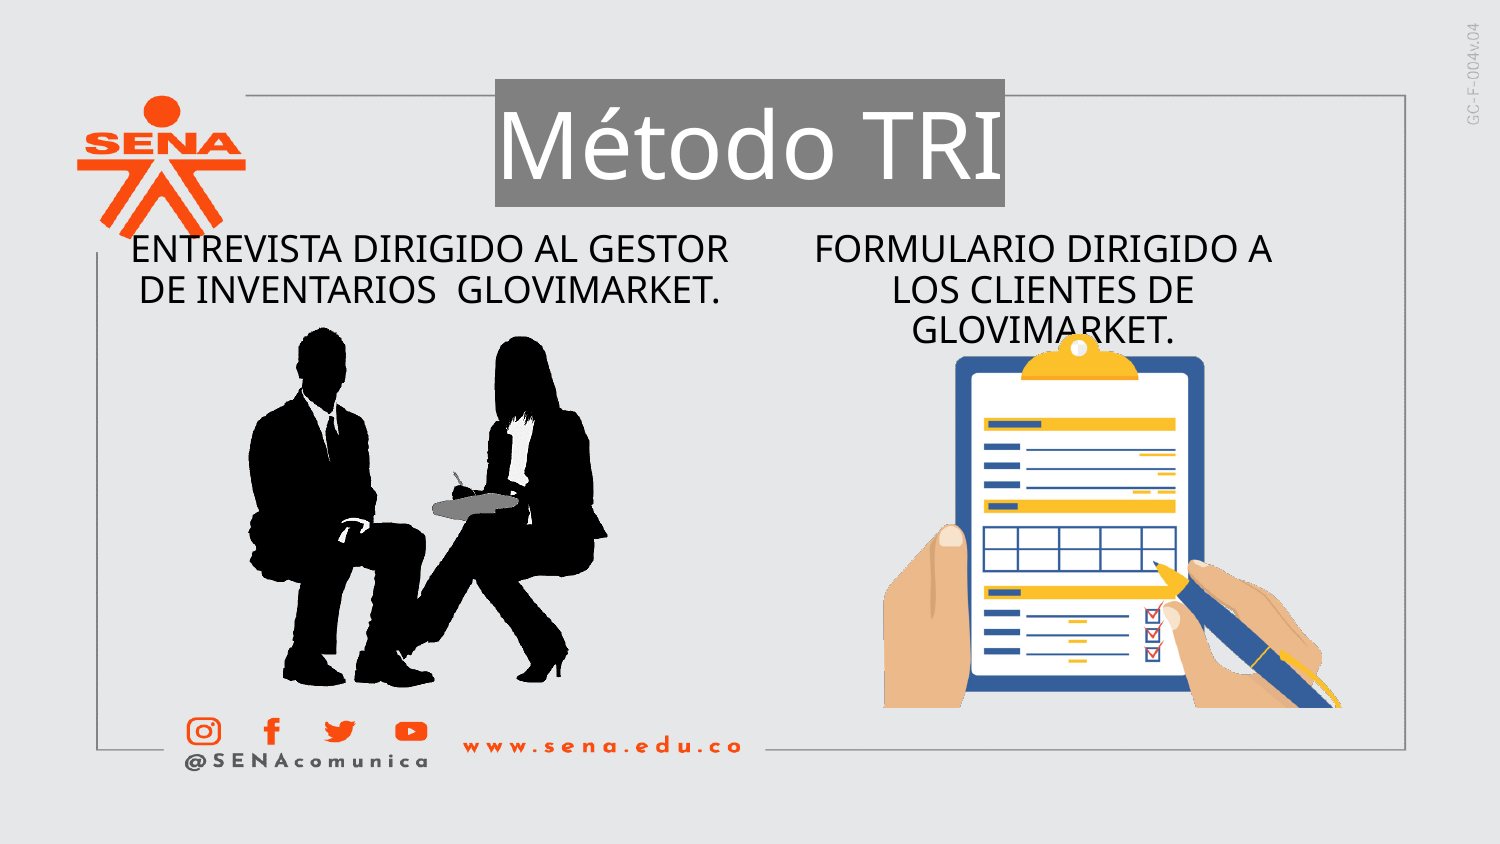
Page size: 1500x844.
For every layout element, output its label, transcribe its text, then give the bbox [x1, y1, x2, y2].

subtitle FORMULARIO DIRIGIDO A LOS CLIENTES DE GLOVIMARKET. [779, 223, 1307, 334]
subtitle ENTREVISTA DIRIGIDO AL GESTOR DE INVENTARIOS GLOVIMARKET. [98, 223, 761, 334]
title Método TRI [187, 96, 1313, 208]
picture [0, 0, 1500, 844]
